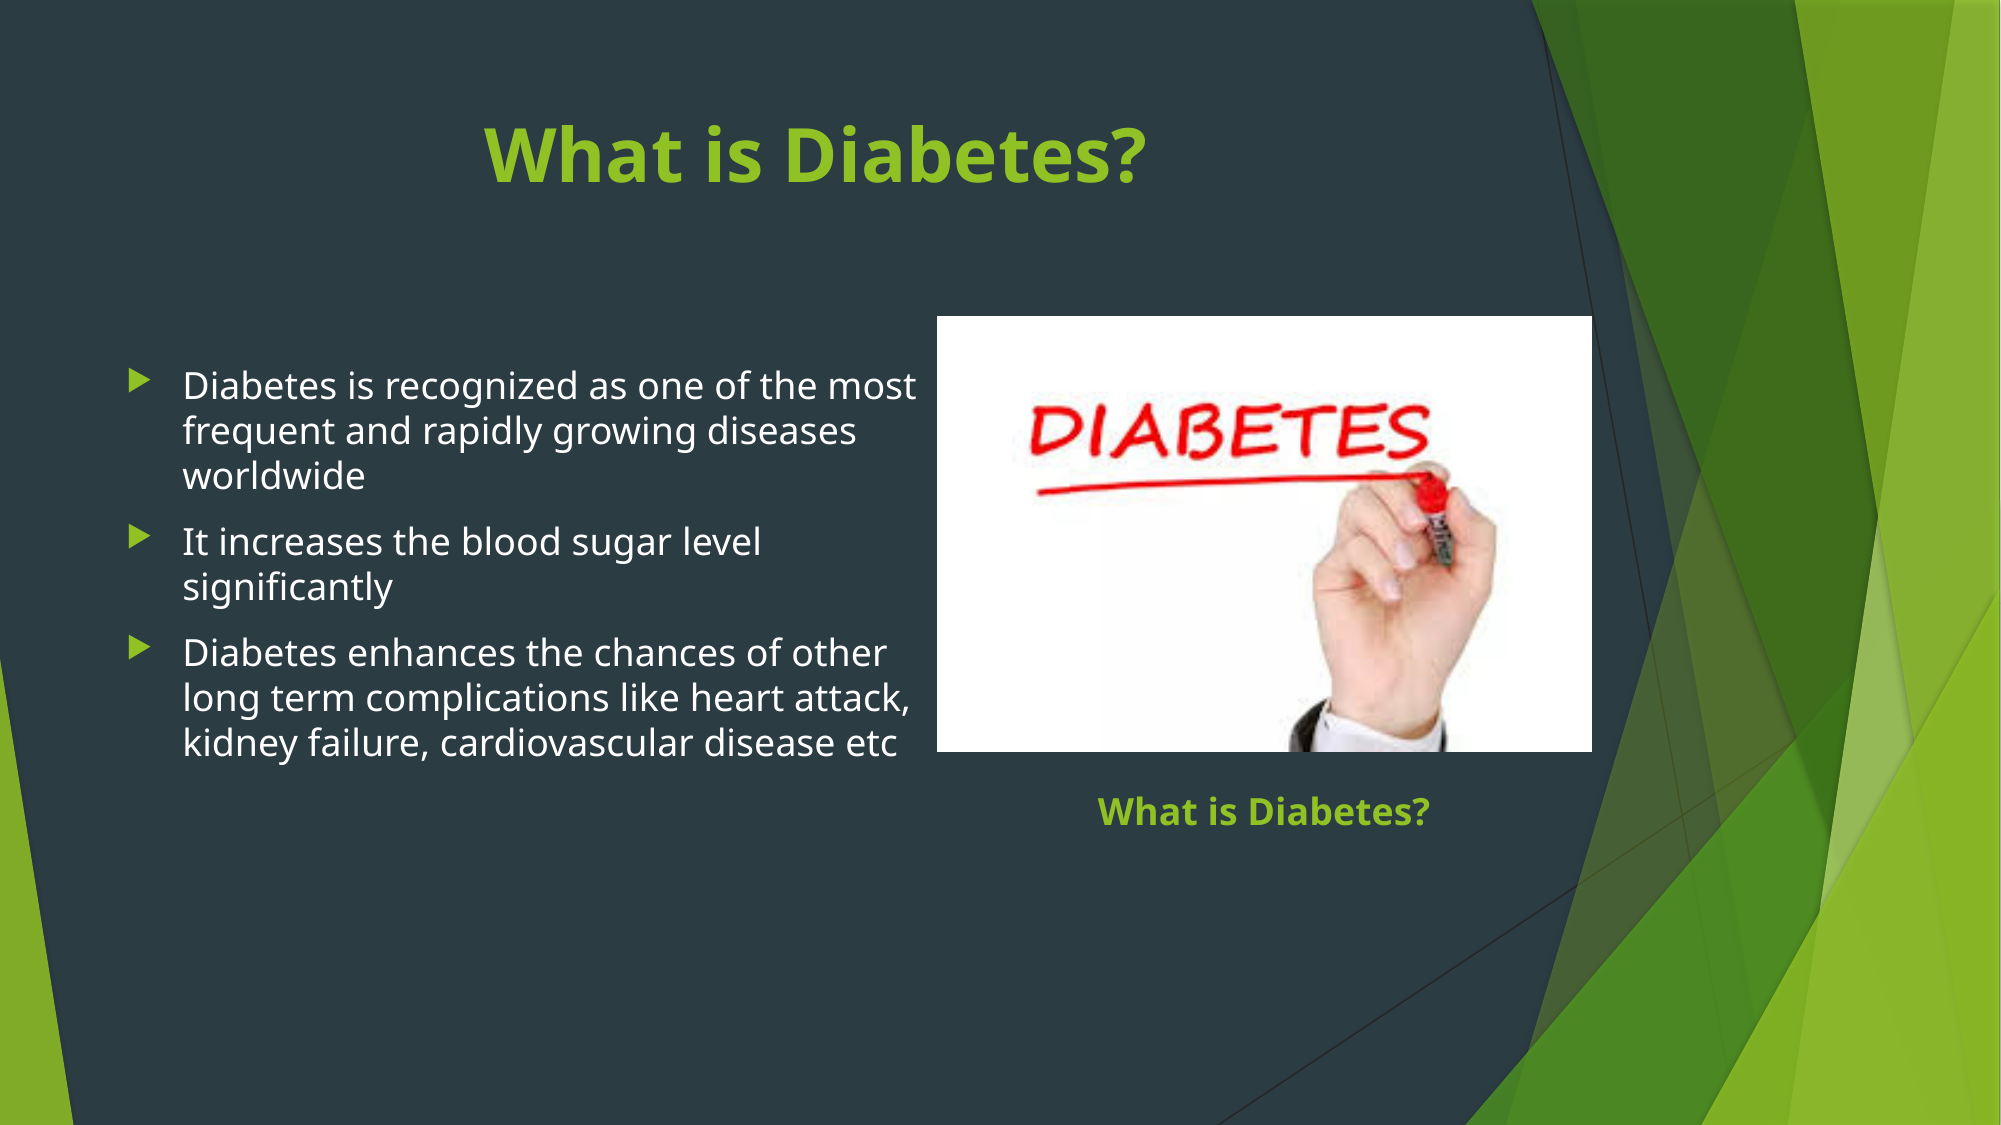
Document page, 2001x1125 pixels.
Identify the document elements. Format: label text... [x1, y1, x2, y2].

title What is Diabetes? [111, 99, 1522, 317]
text_box What is Diabetes? [972, 780, 1557, 841]
list Diabetes is recognized as one of the most frequent and rapidly growing diseases worldwide It increases the blood sugar level significantly Diabetes enhances the chances of other long term complications like heart attack, kidney failure, cardiovascular disease etc [111, 354, 938, 992]
picture [936, 316, 1592, 753]
